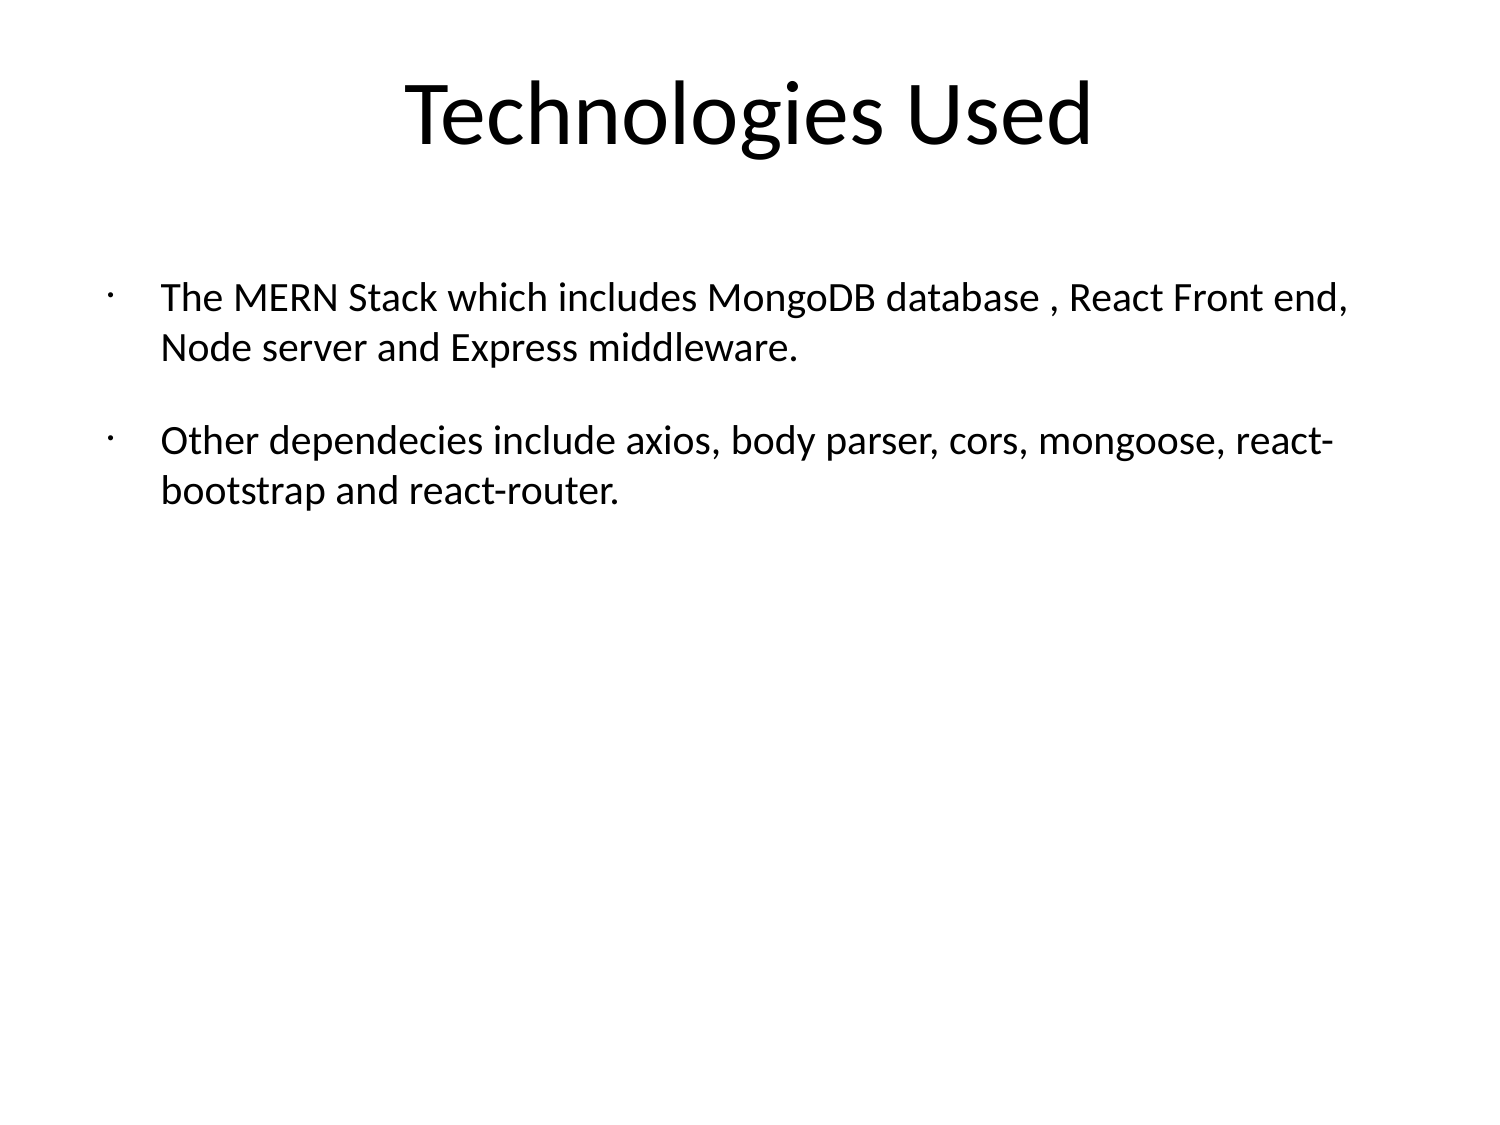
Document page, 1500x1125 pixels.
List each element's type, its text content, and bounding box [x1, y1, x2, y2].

title Technologies Used [75, 45, 1425, 233]
list The MERN Stack which includes MongoDB database , React Front end, Node server and Express middleware. Other dependecies include axios, body parser, cors, mongoose, react-bootstrap and react-router. [75, 262, 1425, 1005]
